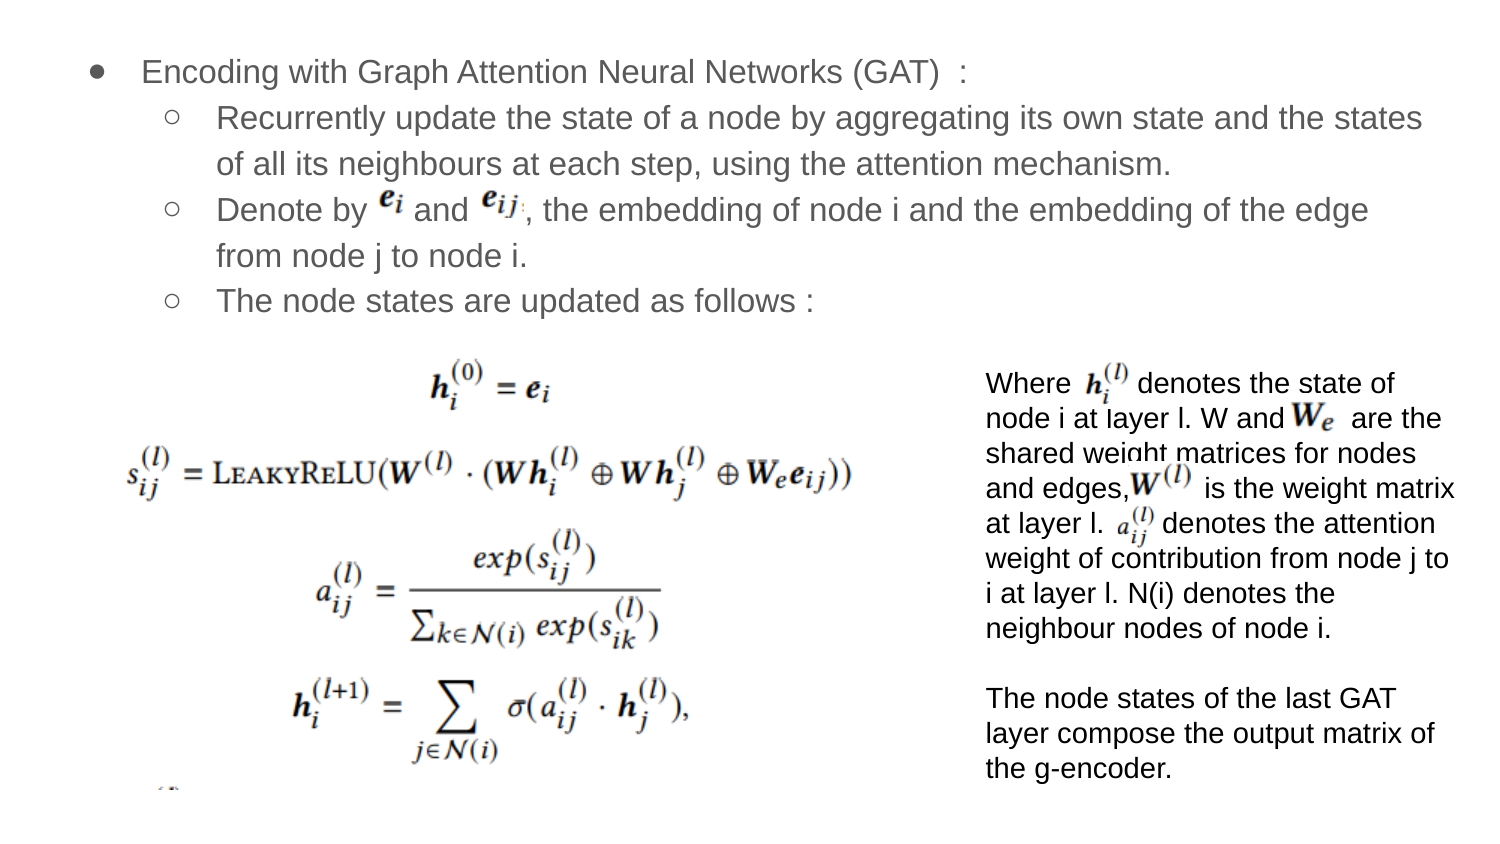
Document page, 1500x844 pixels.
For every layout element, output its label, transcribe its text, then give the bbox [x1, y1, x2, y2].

picture [477, 183, 524, 219]
picture [1290, 393, 1338, 435]
picture [98, 350, 862, 790]
text_box Where denotes the state of node i at layer l. W and are the shared weight matrices for nodes and edges, is the weight matrix at layer l. denotes the attention weight of contribution from node j to i at layer l. N(i) denotes the neighbour nodes of node i. The node states of the last GAT layer compose the output matrix of the g-encoder. [970, 349, 1474, 799]
picture [377, 184, 414, 218]
picture [1083, 355, 1130, 409]
picture [1111, 461, 1191, 549]
list Encoding with Graph Attention Neural Networks (GAT) : Recurrently update the state of a node by aggregating its own state and the states of all its neighbours at each step, using the attention mechanism. Denote by and , the embedding of node i and the embedding of the edge from node j to node i. The node states are updated as follows : [51, 29, 1449, 750]
